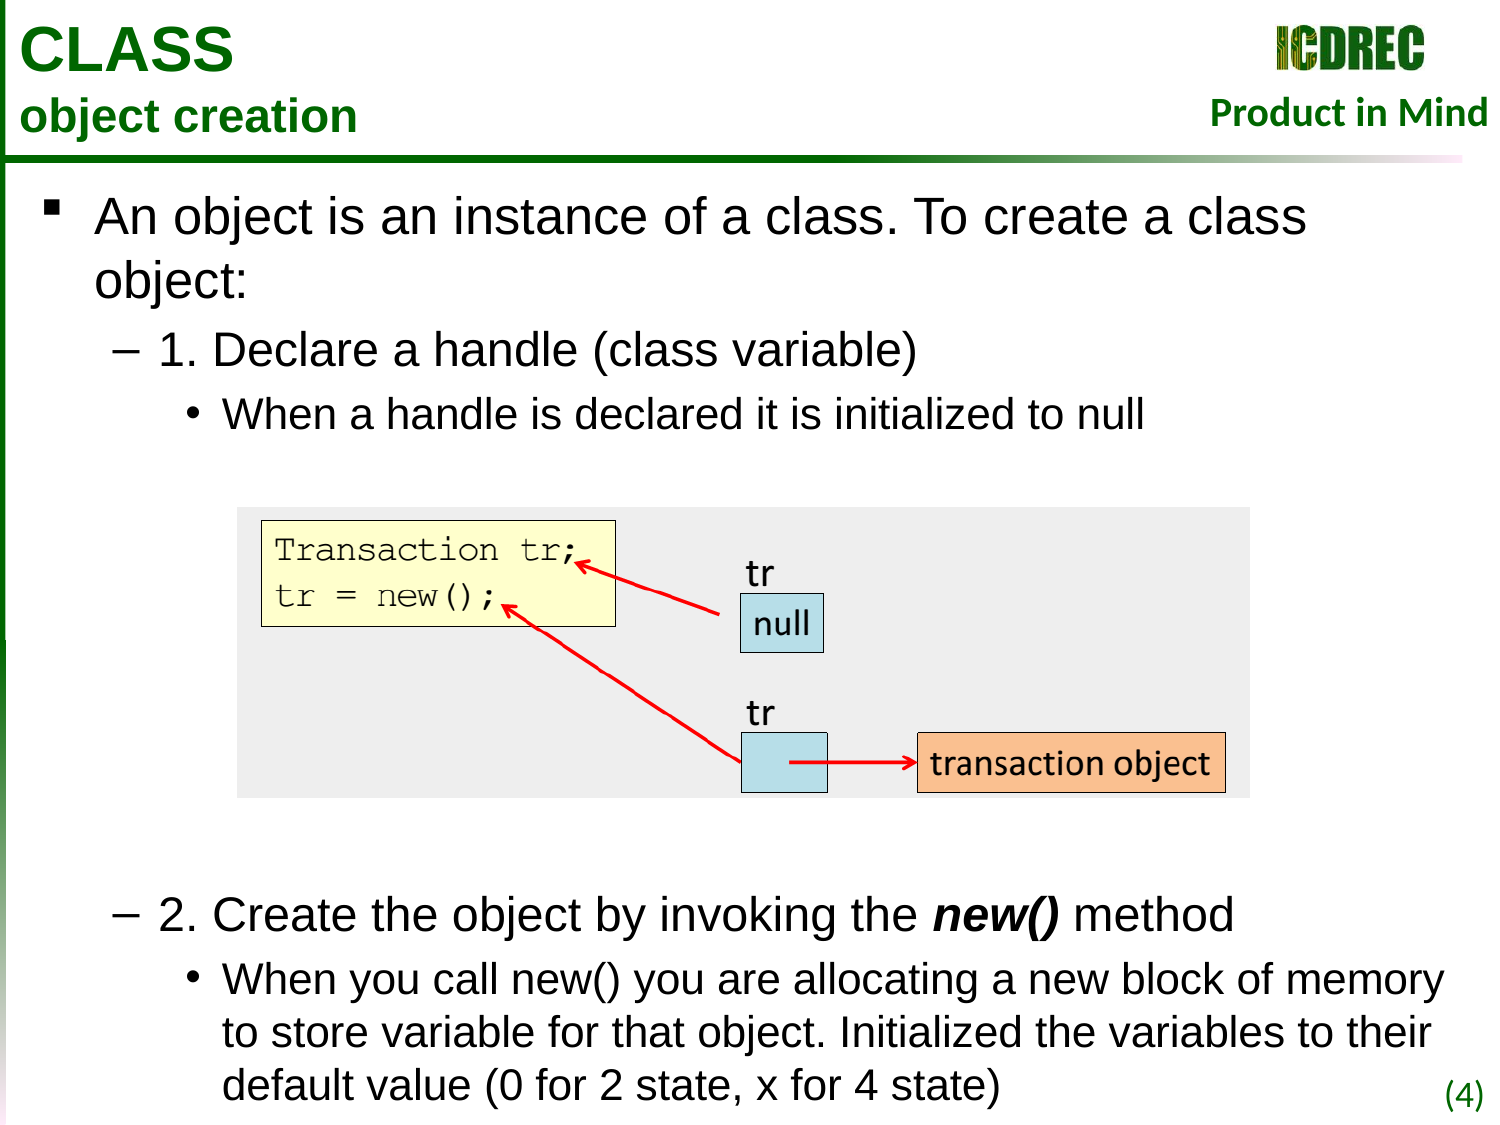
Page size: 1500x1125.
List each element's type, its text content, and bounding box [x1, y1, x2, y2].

list An object is an instance of a class. To create a class object: 1. Declare a handle (class variable) When a handle is declared it is initialized to null 2. Create the object by invoking the new() method When you call new() you are allocating a new block of memory to store variable for that object. Initialized the variables to their default value (0 for 2 state, x for 4 state) [24, 174, 1463, 1125]
picture [237, 507, 1251, 798]
title CLASS object creation [4, 0, 1188, 150]
picture [1275, 24, 1425, 71]
